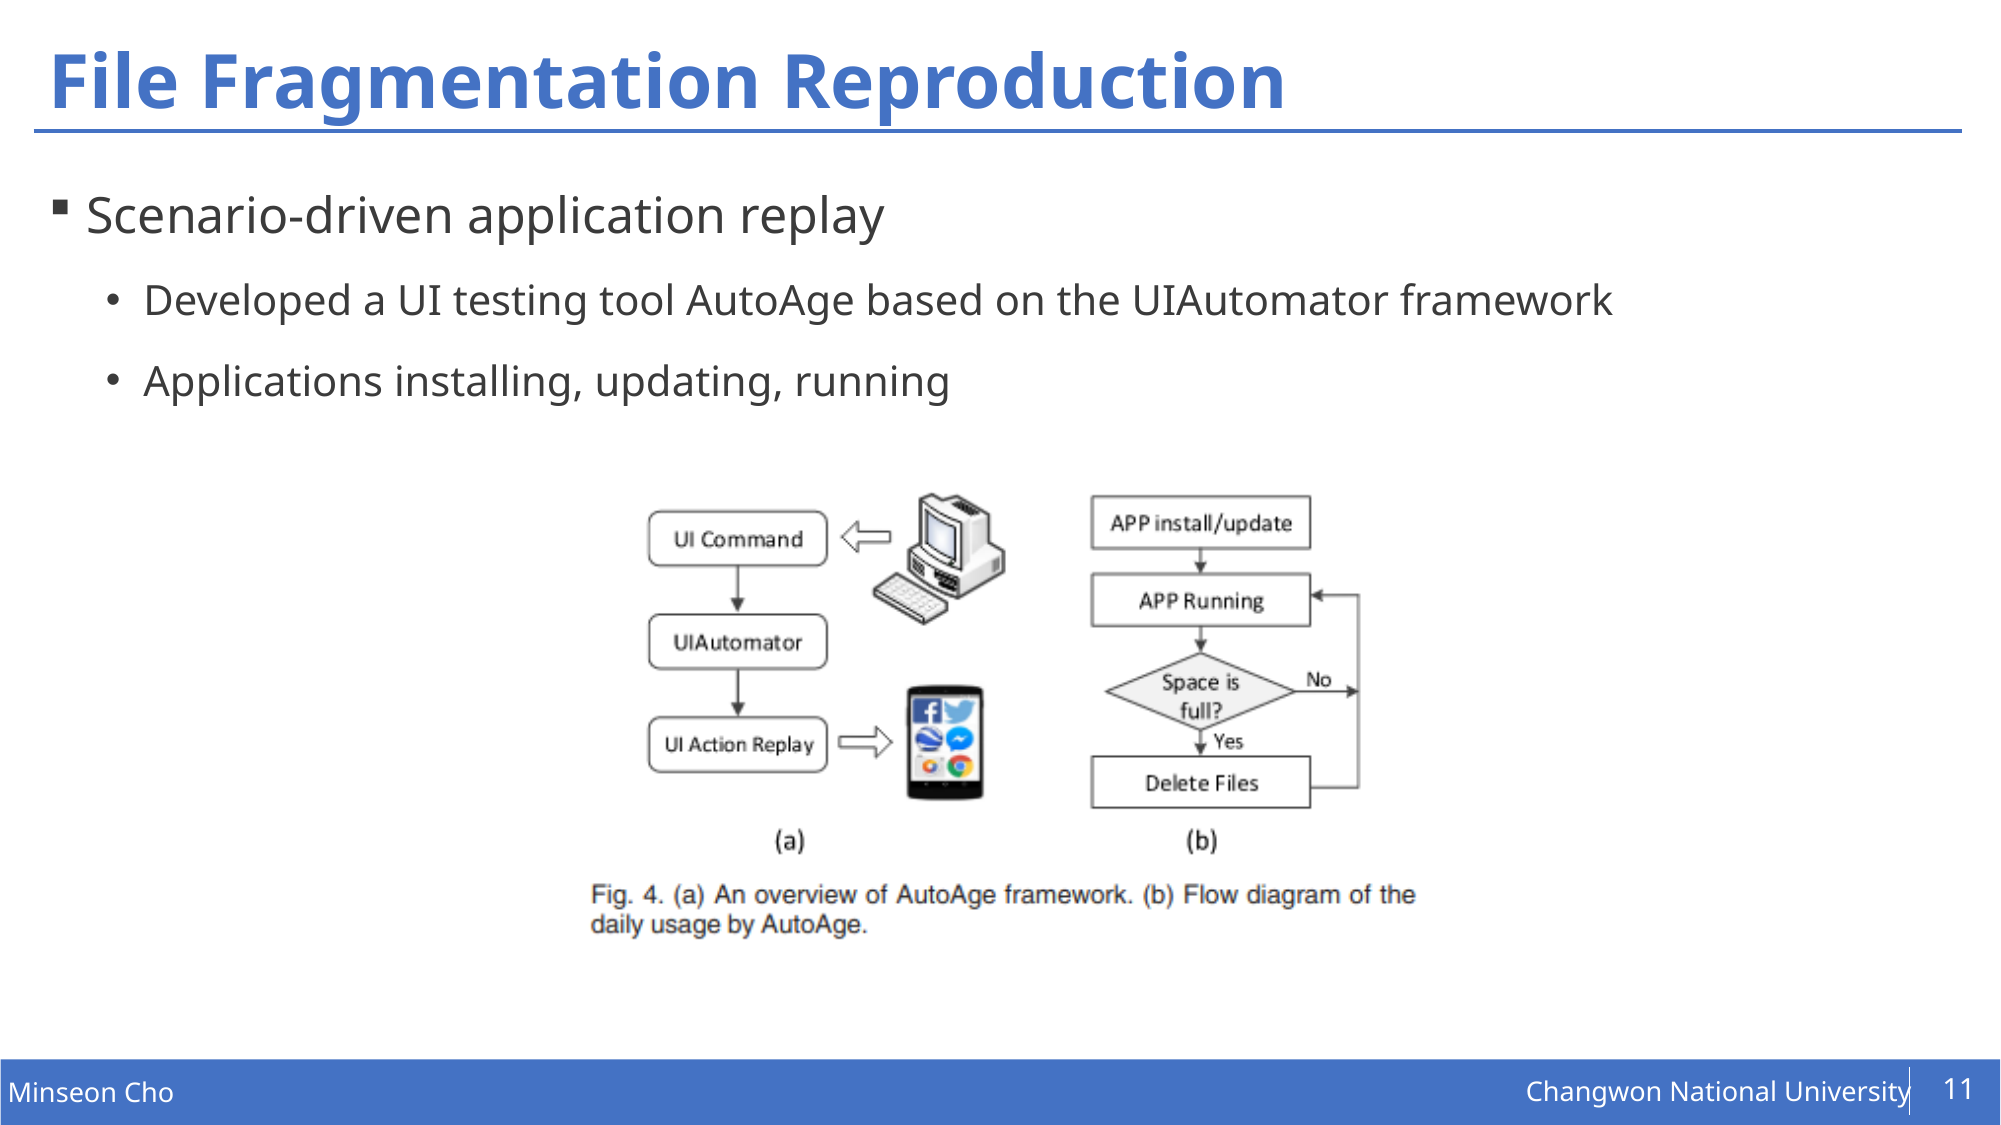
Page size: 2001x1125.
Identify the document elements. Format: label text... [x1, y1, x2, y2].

slide_number 11 [1922, 1060, 1996, 1121]
list Scenario-driven application replay Developed a UI testing tool AutoAge based on the UIAutomator framework Applications installing, updating, running [33, 152, 1963, 997]
picture [572, 469, 1430, 961]
title File Fragmentation Reproduction [33, 27, 1963, 143]
